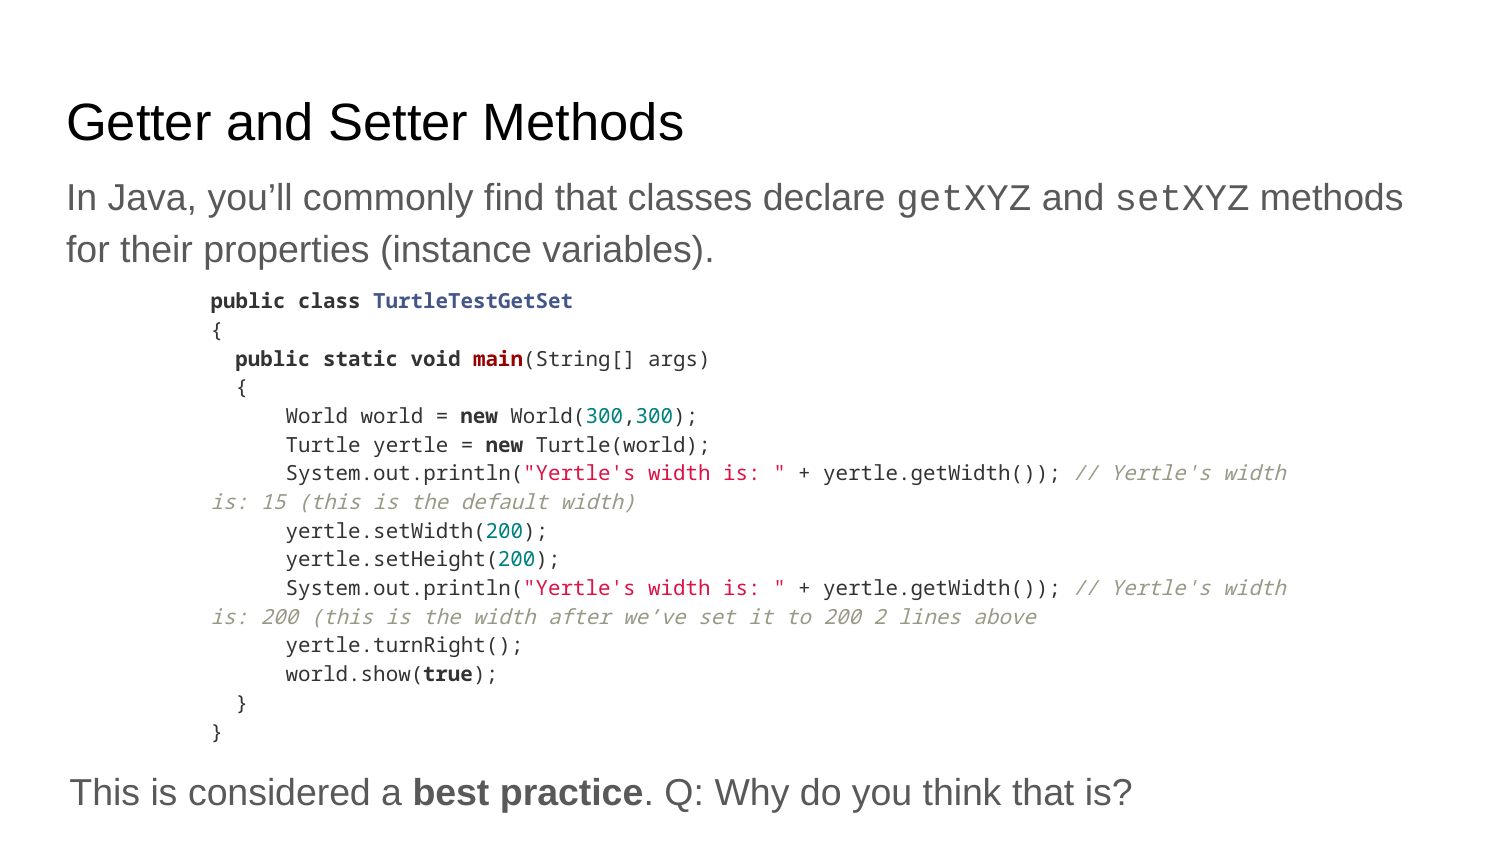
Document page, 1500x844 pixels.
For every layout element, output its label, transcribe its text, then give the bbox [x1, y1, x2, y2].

list In Java, you’ll commonly find that classes declare getXYZ and setXYZ methods for their properties (instance variables). [51, 151, 1449, 282]
list This is considered a best practice. Q: Why do you think that is? [54, 746, 1452, 844]
text_box public class TurtleTestGetSet { public static void main(String[] args) { World world = new World(300,300); Turtle yertle = new Turtle(world); System.out.println("Yertle's width is: " + yertle.getWidth()); // Yertle's width is: 15 (this is the default width) yertle.setWidth(200); yertle.setHeight(200); System.out.println("Yertle's width is: " + yertle.getWidth()); // Yertle's width is: 200 (this is the width after we’ve set it to 200 2 lines above yertle.turnRight(); world.show(true); } } [195, 268, 1311, 746]
title Getter and Setter Methods [51, 72, 1449, 151]
